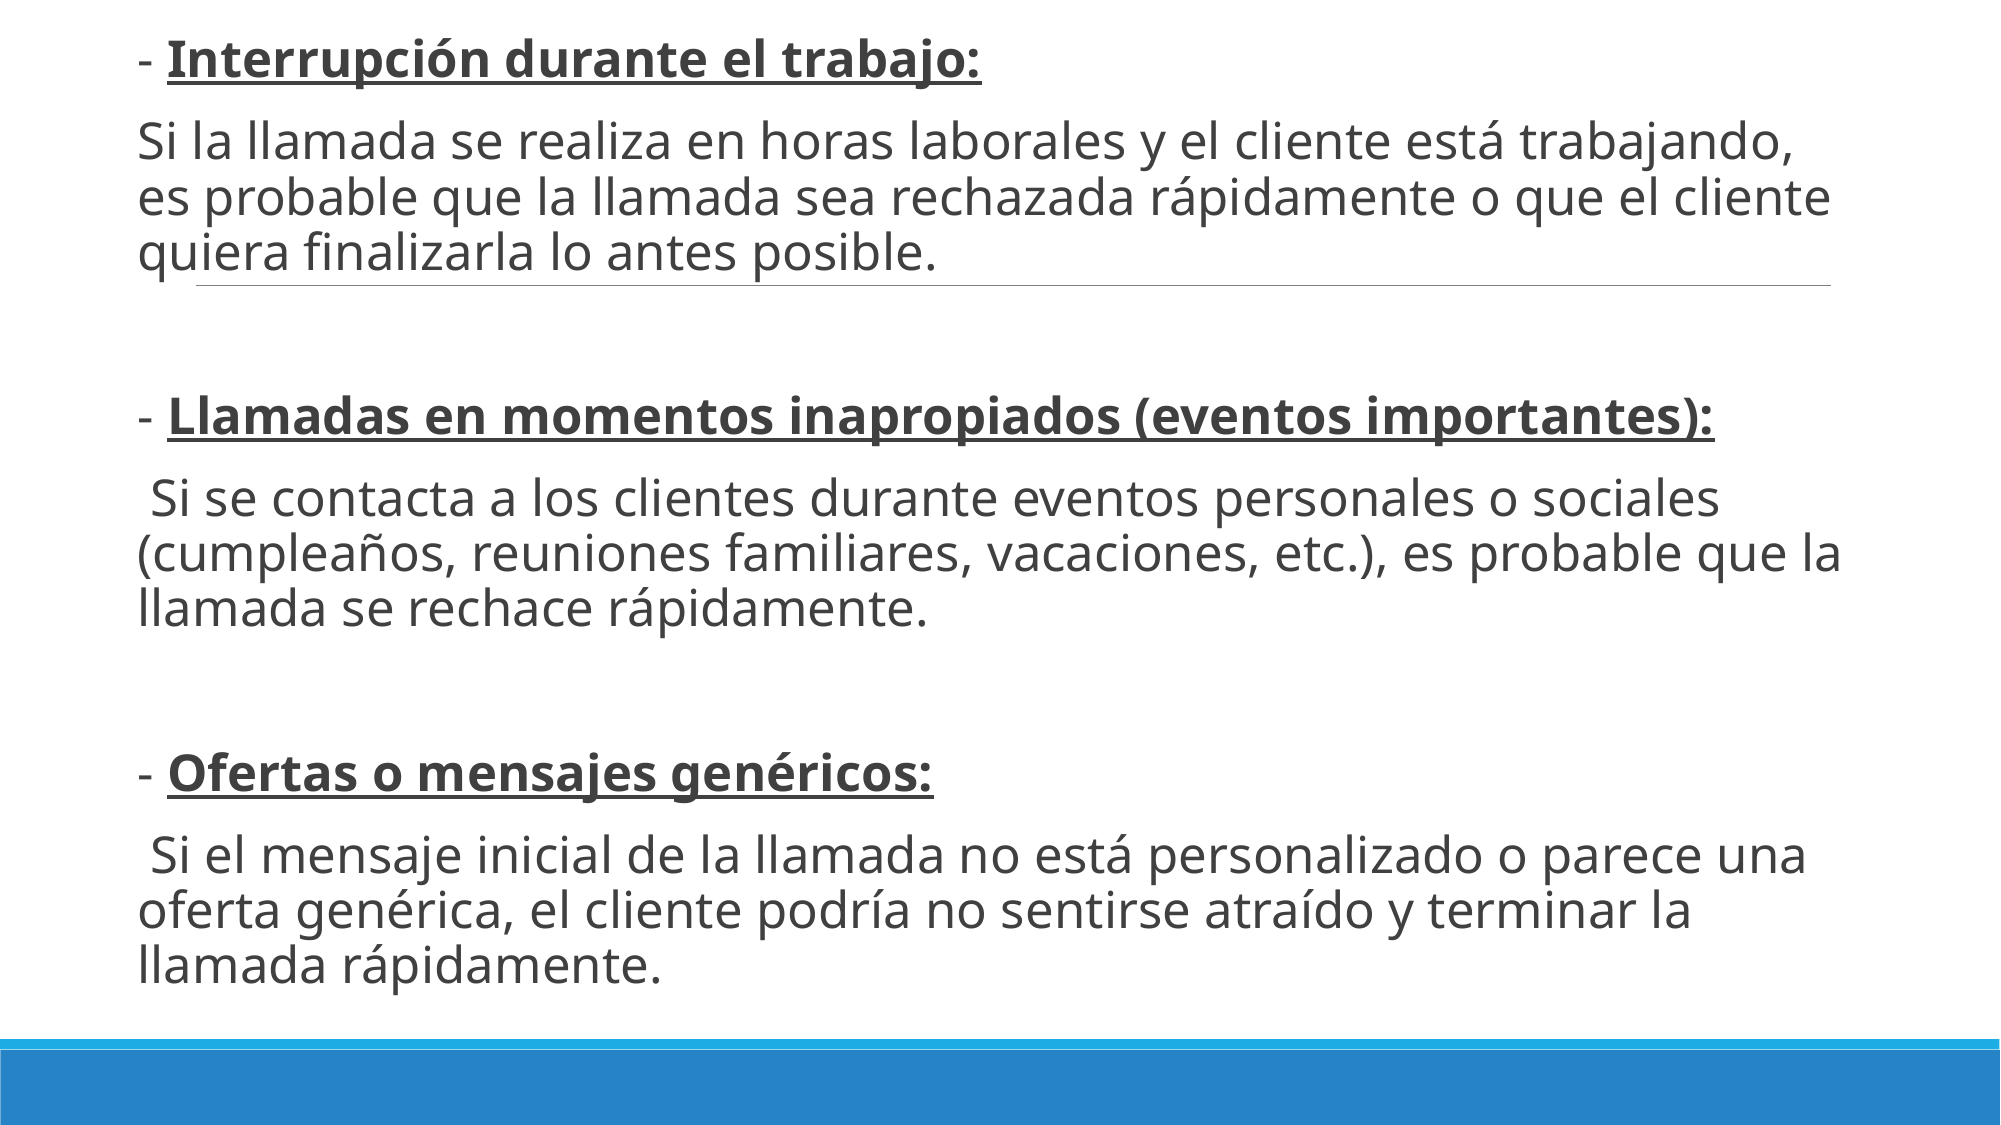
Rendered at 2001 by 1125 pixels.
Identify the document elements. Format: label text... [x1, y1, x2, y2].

list - Interrupción durante el trabajo: Si la llamada se realiza en horas laborales y el cliente está trabajando, es probable que la llamada sea rechazada rápidamente o que el cliente quiera finalizarla lo antes posible. - Llamadas en momentos inapropiados (eventos importantes): Si se contacta a los clientes durante eventos personales o sociales (cumpleaños, reuniones familiares, vacaciones, etc.), es probable que la llamada se rechace rápidamente. - Ofertas o mensajes genéricos: Si el mensaje inicial de la llamada no está personalizado o parece una oferta genérica, el cliente podría no sentirse atraído y terminar la llamada rápidamente. [137, 26, 1863, 1014]
